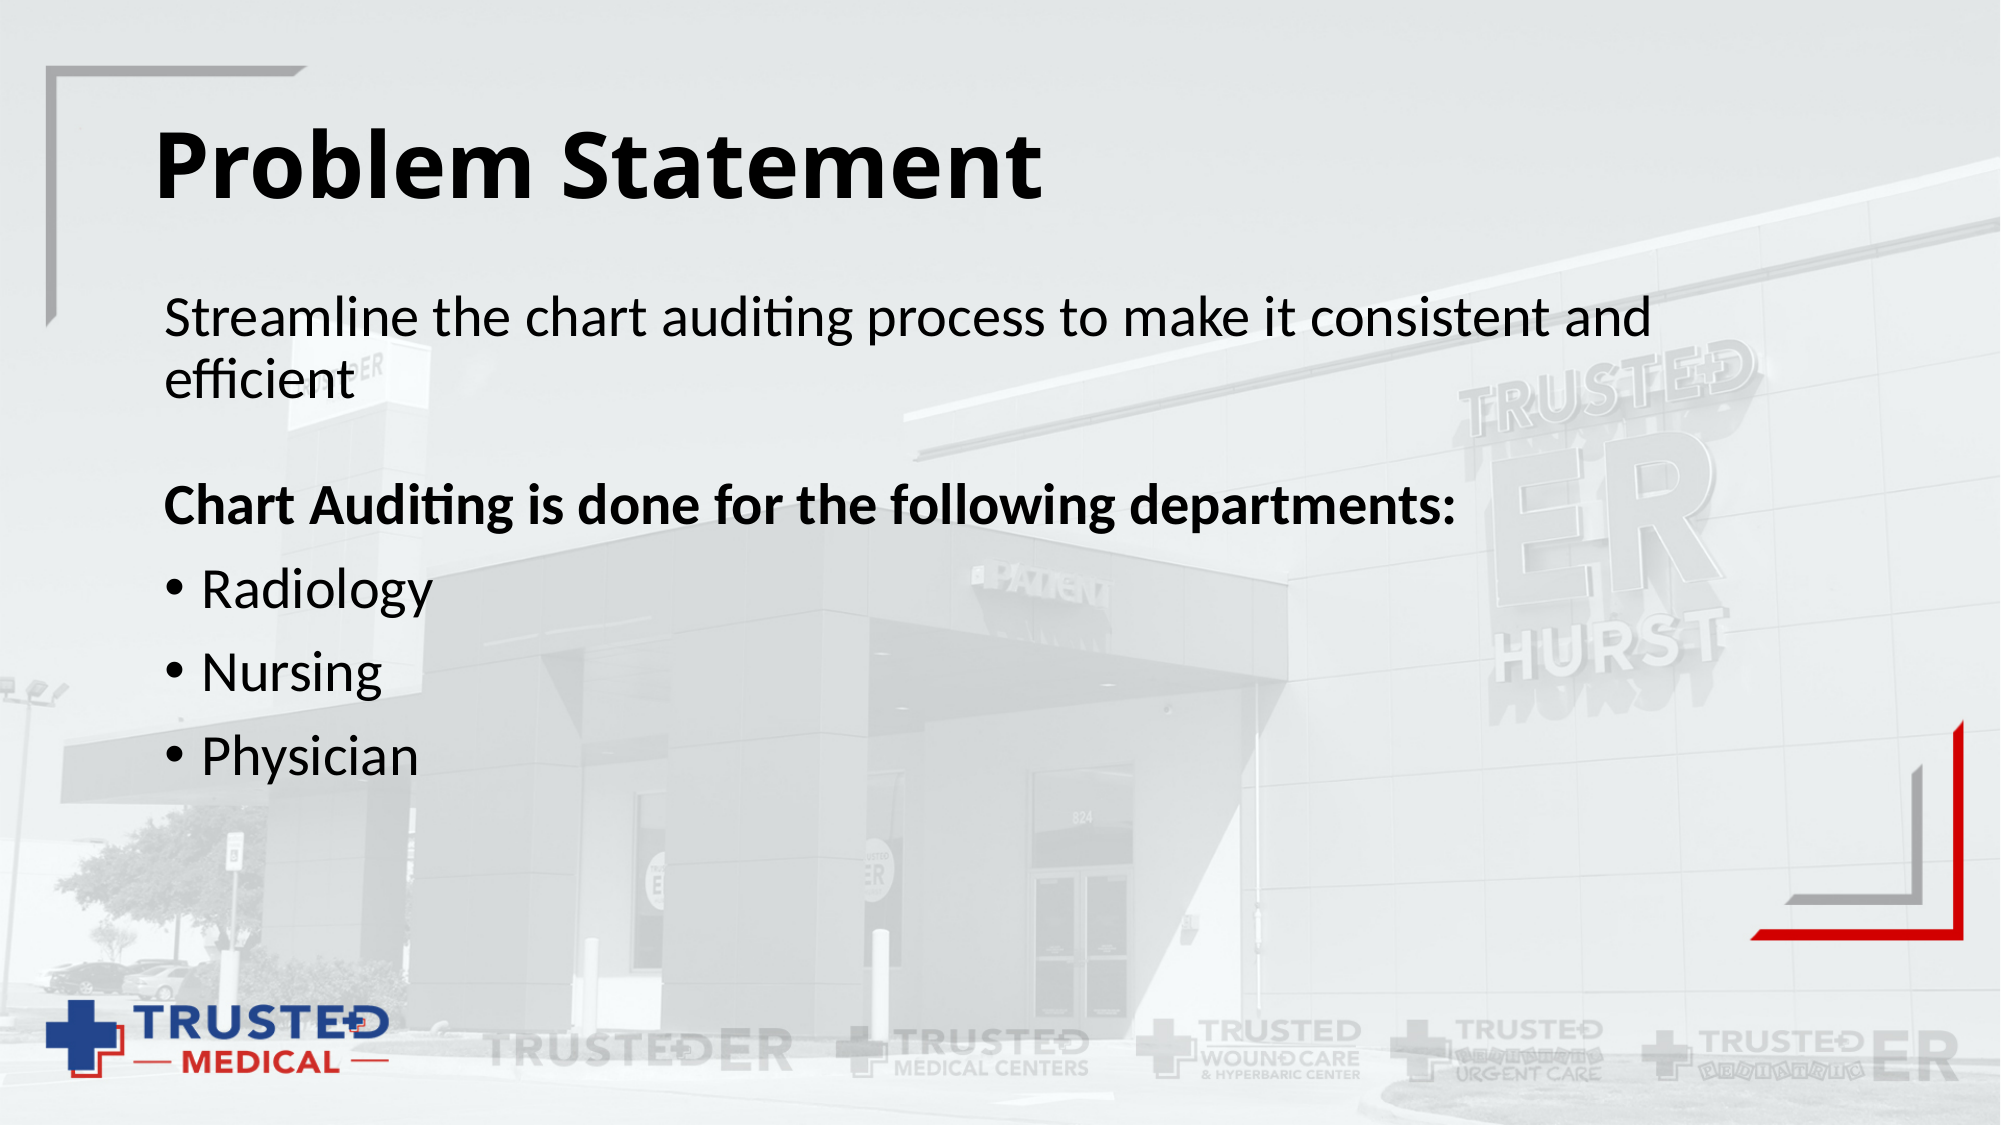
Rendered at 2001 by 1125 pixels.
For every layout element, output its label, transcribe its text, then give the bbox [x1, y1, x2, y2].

picture [0, 0, 2001, 1125]
title Problem Statement [137, 59, 1863, 278]
list Streamline the chart auditing process to make it consistent and efficient Chart Auditing is done for the following departments: Radiology Nursing Physician [149, 278, 1875, 1014]
